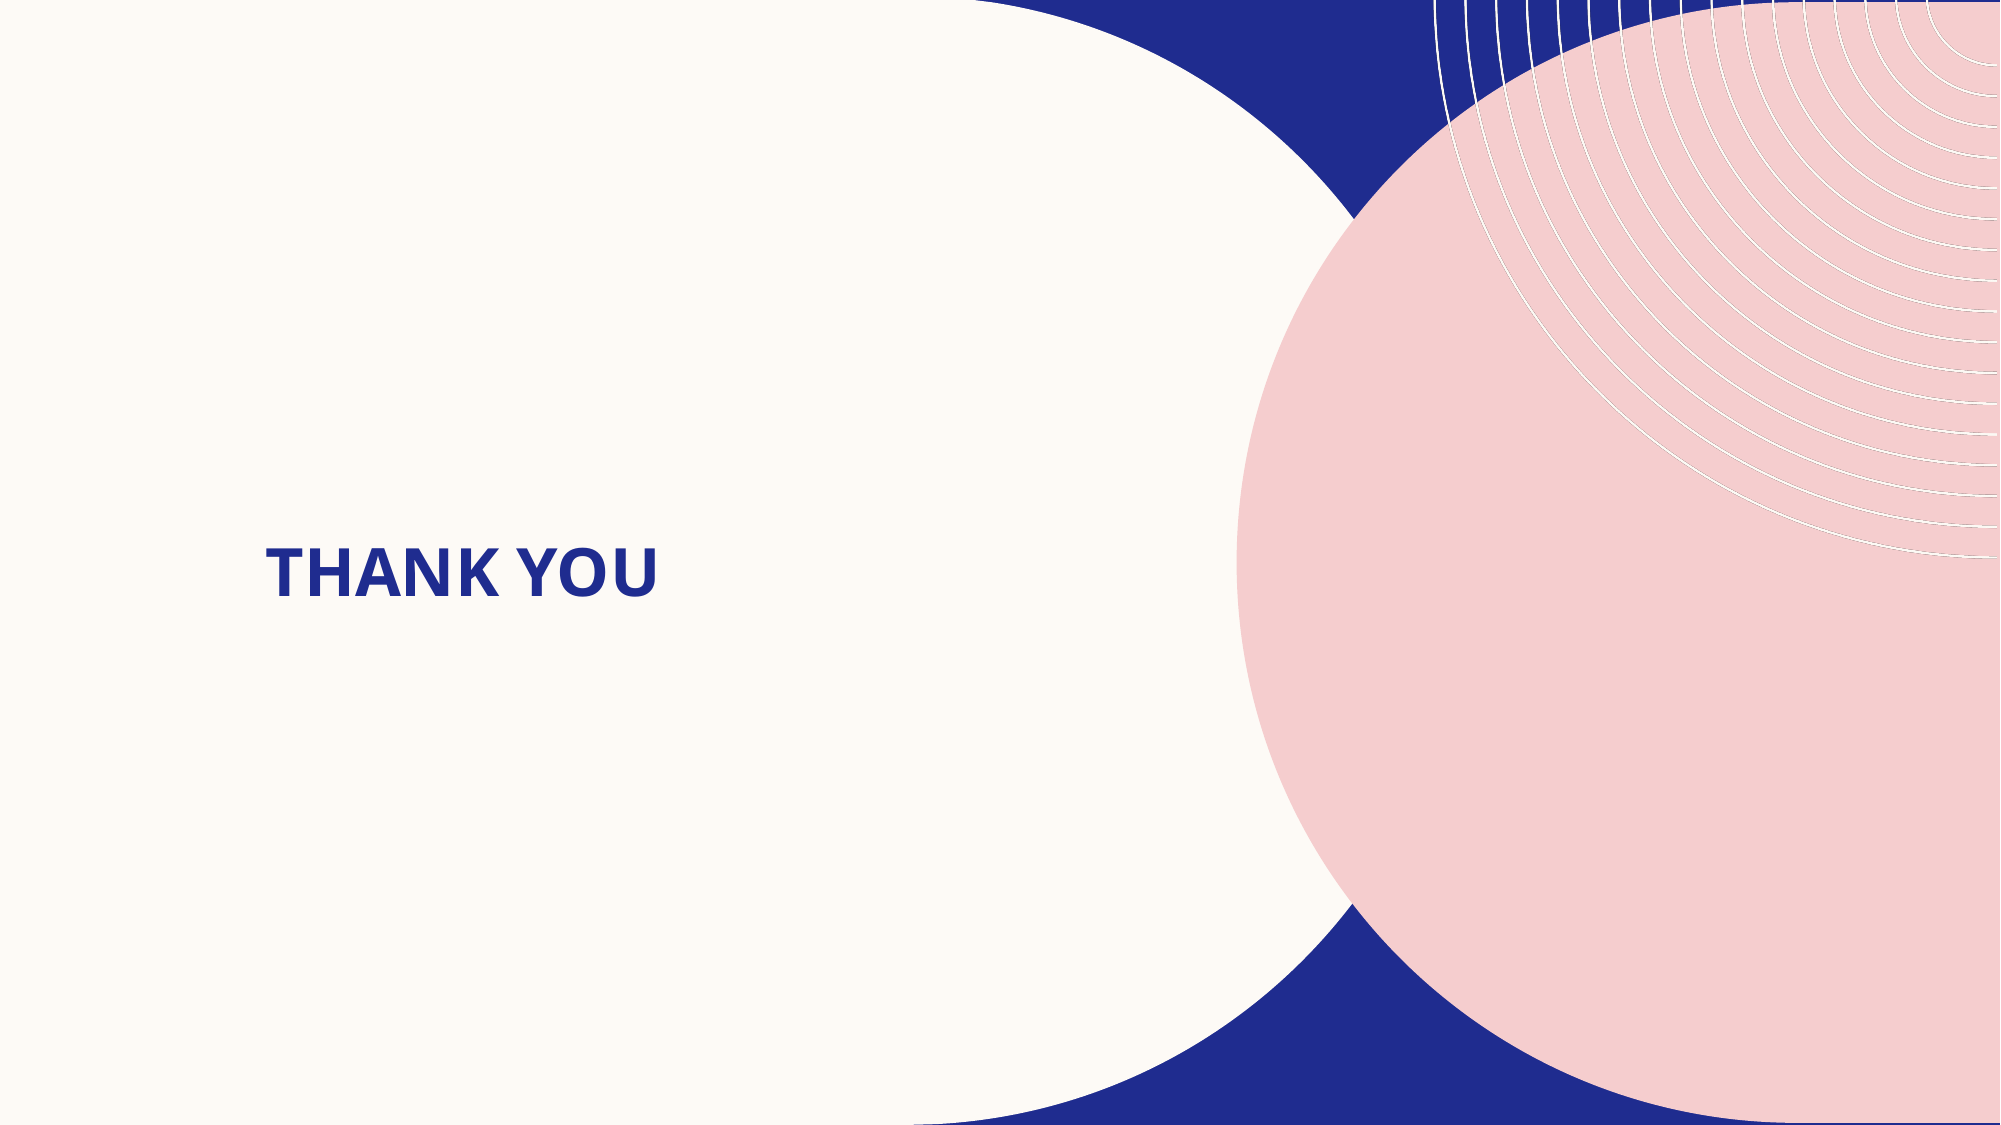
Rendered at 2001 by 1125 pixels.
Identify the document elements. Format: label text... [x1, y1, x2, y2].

picture [1433, 0, 1997, 559]
title THANK YOU [250, 507, 935, 618]
